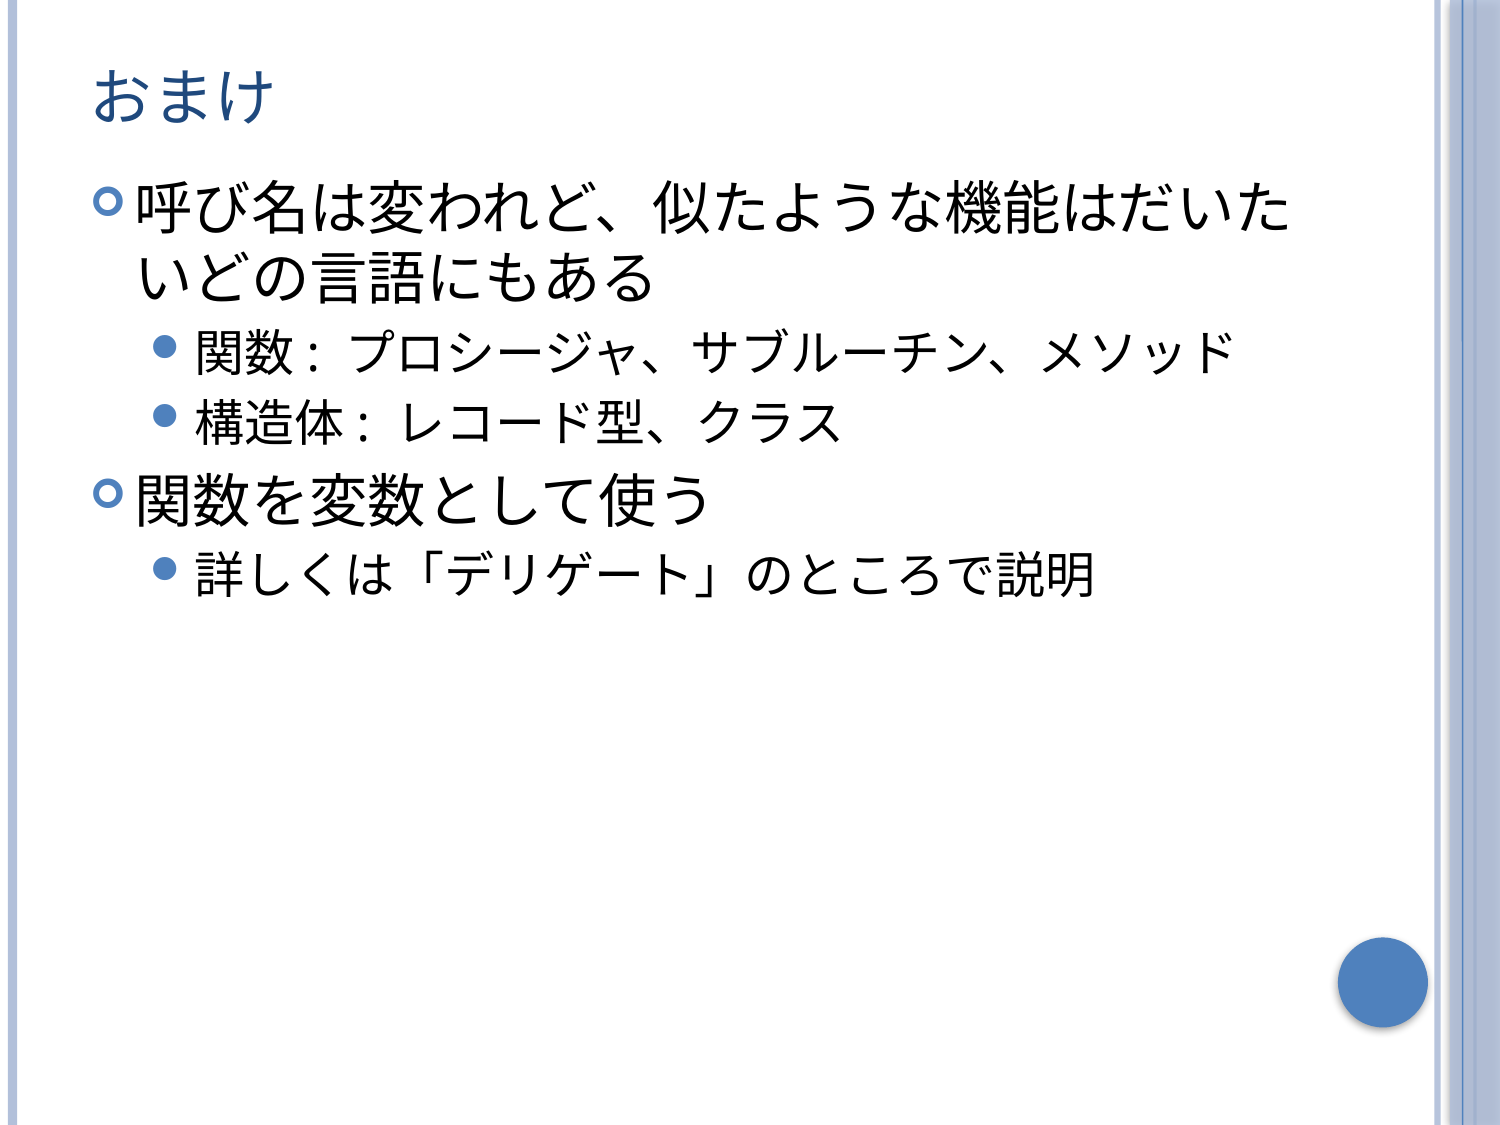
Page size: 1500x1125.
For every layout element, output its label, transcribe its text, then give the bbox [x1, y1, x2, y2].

list 呼び名は変われど、似たような機能はだいたいどの言語にもある 関数: プロシージャ、サブルーチン、メソッド 構造体: レコード型、クラス 関数を変数として使う 詳しくは「デリゲート」のところで説明 [75, 164, 1325, 1062]
title おまけ [75, 45, 1325, 141]
